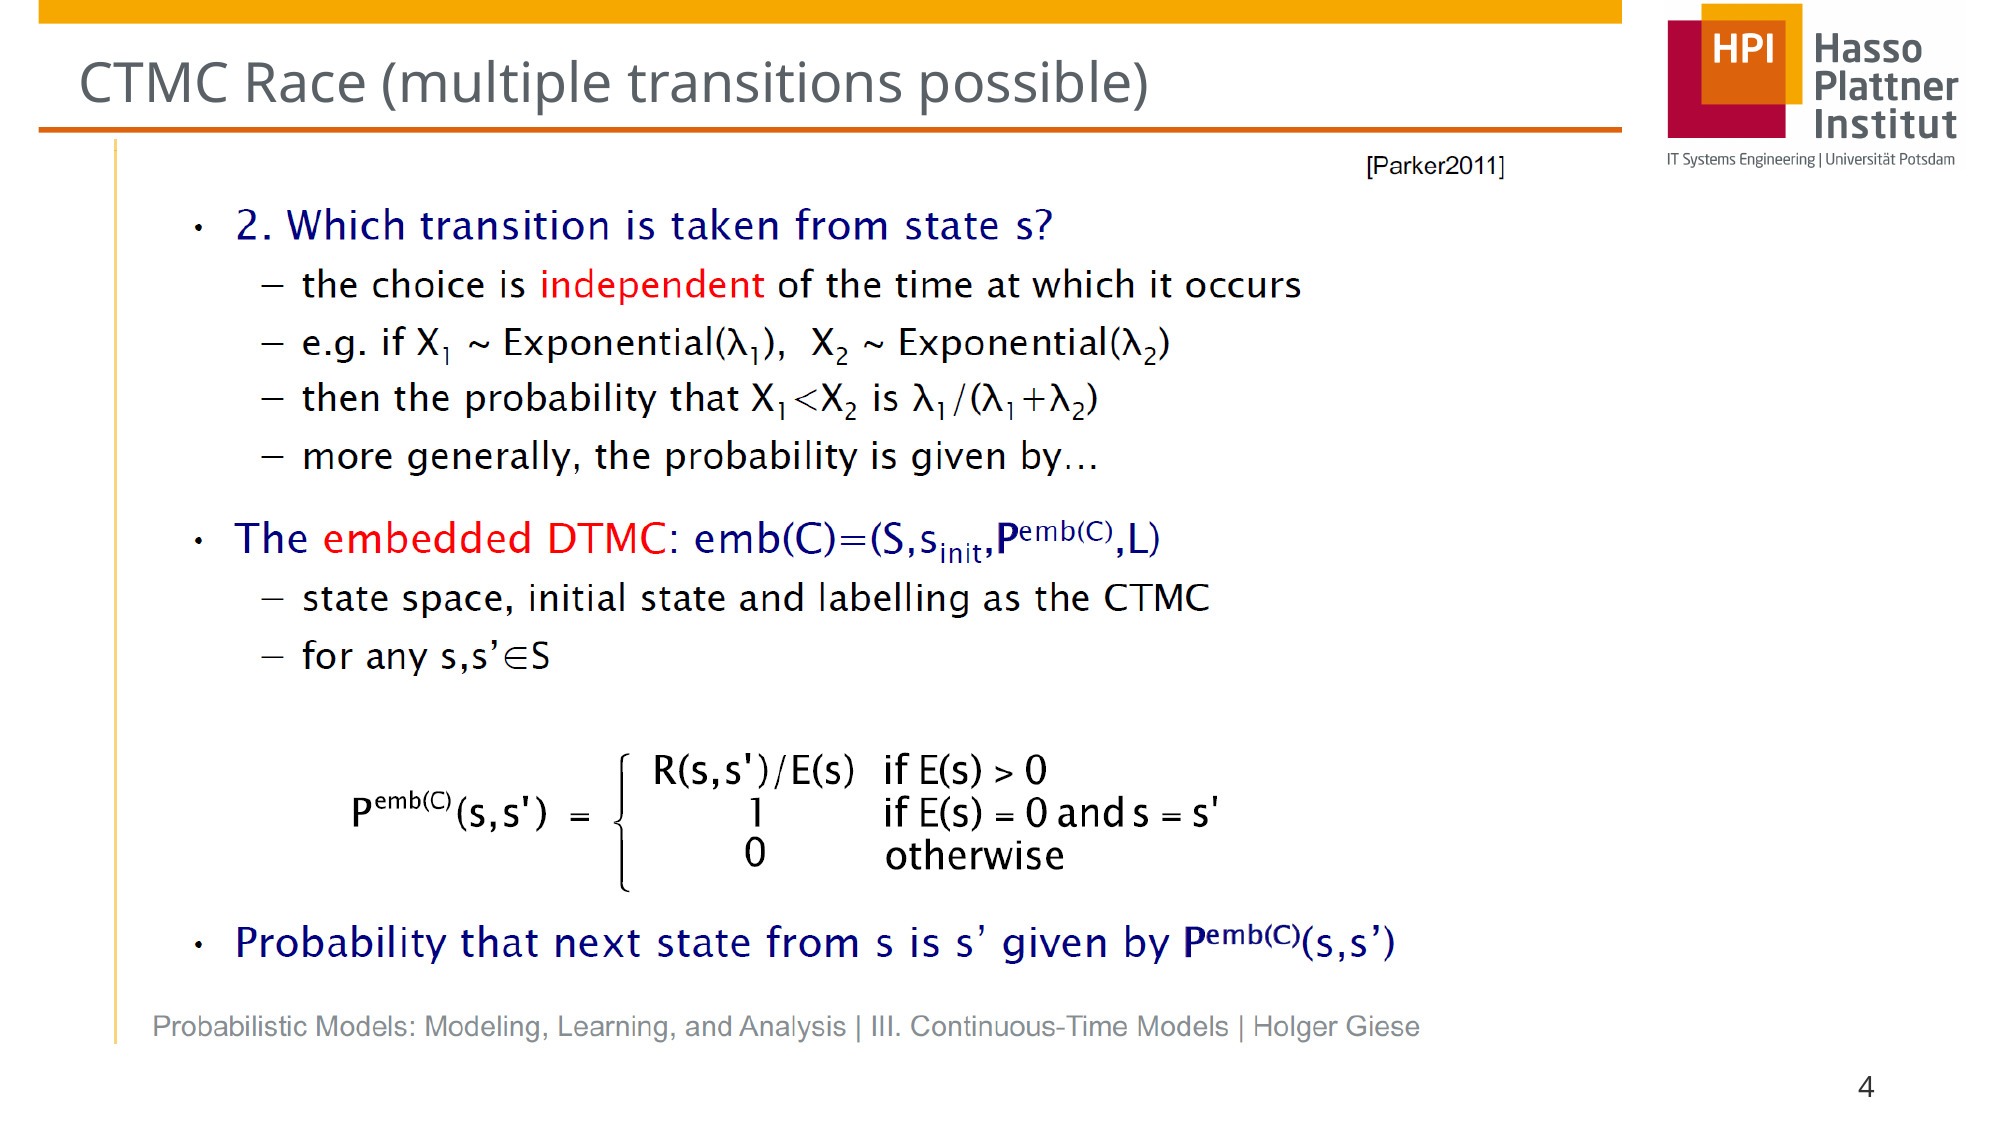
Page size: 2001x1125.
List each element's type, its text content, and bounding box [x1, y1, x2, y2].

picture [1664, 0, 1965, 170]
title CTMC Race (multiple transitions possible) [78, 23, 1583, 115]
slide_number 4 [1840, 1070, 1961, 1109]
picture [114, 138, 1517, 1044]
